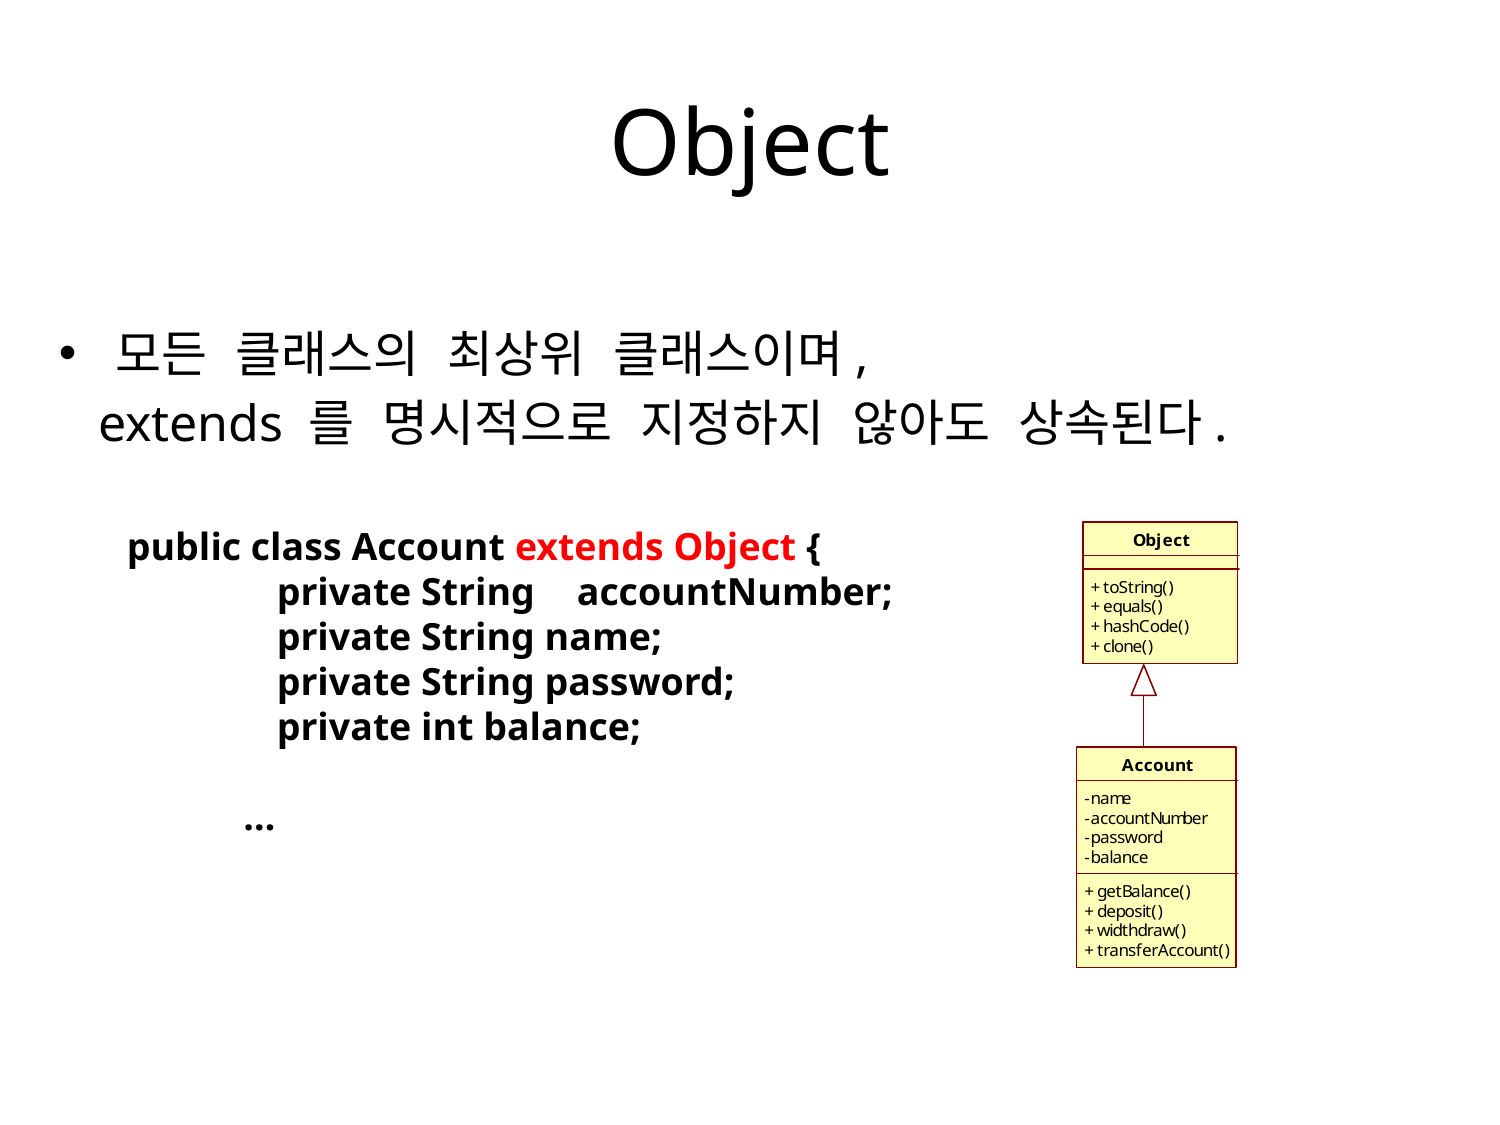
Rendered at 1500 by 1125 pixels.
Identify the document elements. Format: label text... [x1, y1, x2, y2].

list 모든 클래스의 최상위 클래스이며, extends 를 명시적으로 지정하지 않아도 상속된다. [41, 314, 1425, 811]
title Object [75, 45, 1425, 233]
text_box public class Account extends Object { private String accountNumber; private String name; private String password; private int balance; … [112, 515, 998, 845]
picture [1045, 491, 1271, 1000]
